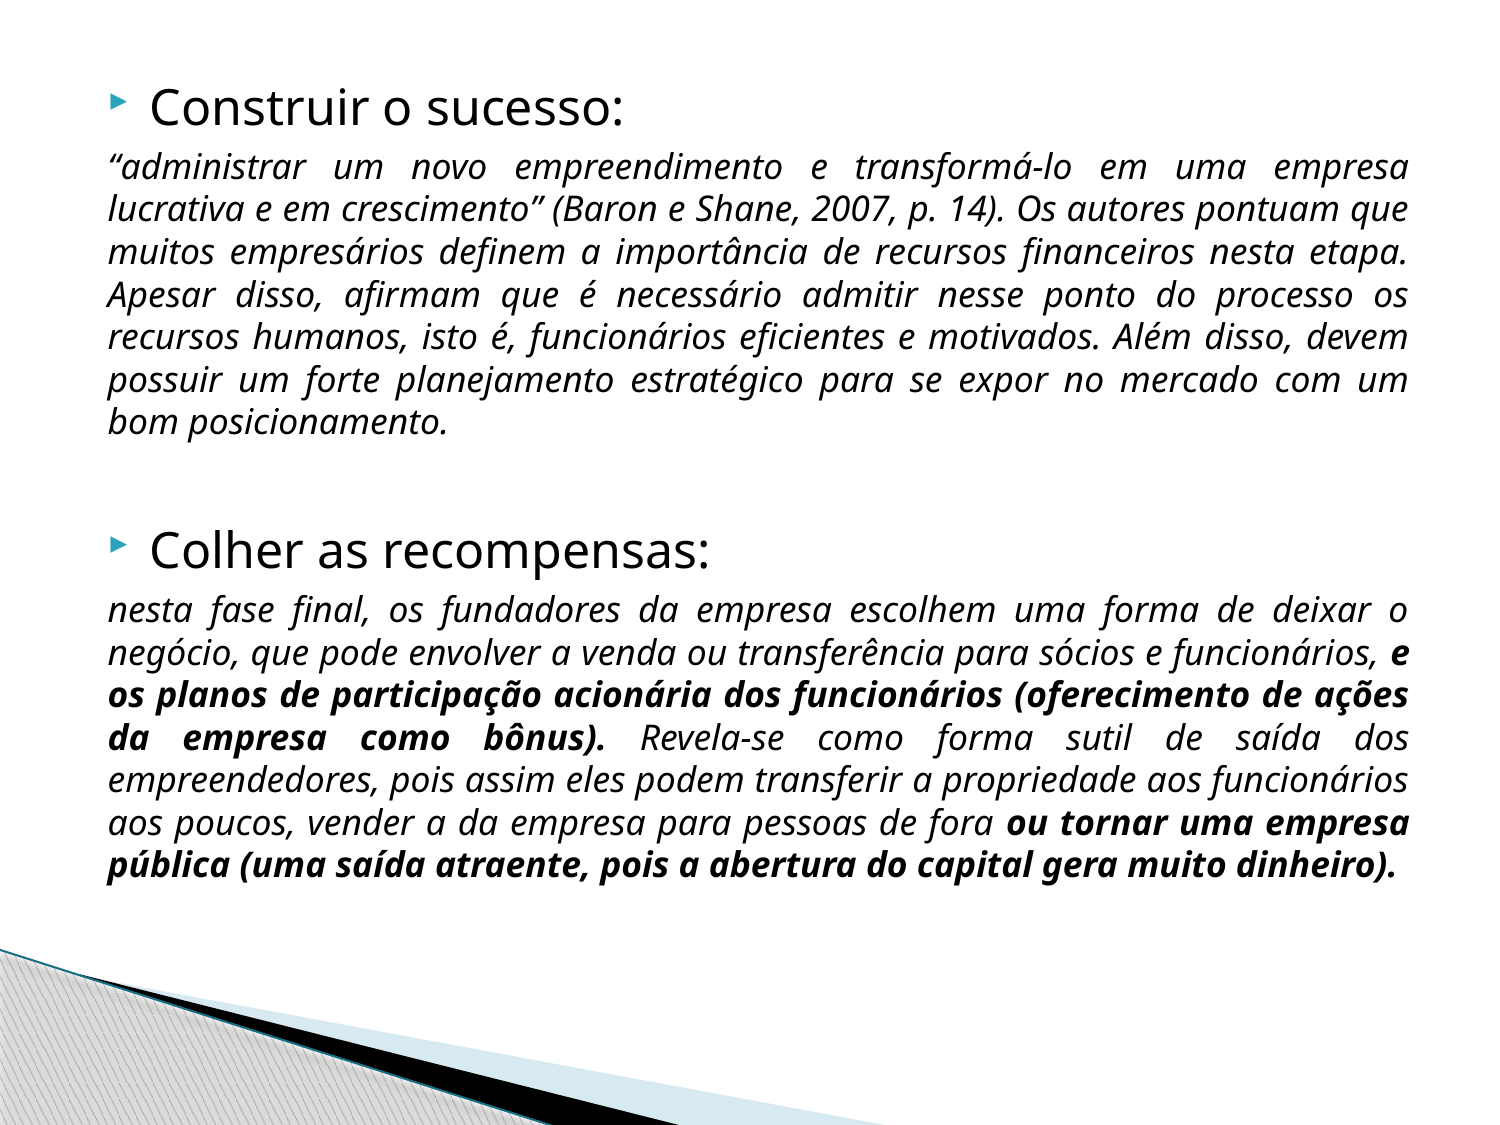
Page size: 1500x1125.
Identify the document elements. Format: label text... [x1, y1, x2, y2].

list Construir o sucesso: “administrar um novo empreendimento e transformá-lo em uma empresa lucrativa e em crescimento” (Baron e Shane, 2007, p. 14). Os autores pontuam que muitos empresários definem a importância de recursos financeiros nesta etapa. Apesar disso, afirmam que é necessário admitir nesse ponto do processo os recursos humanos, isto é, funcionários eficientes e motivados. Além disso, devem possuir um forte planejamento estratégico para se expor no mercado com um bom posicionamento. Colher as recompensas: nesta fase final, os fundadores da empresa escolhem uma forma de deixar o negócio, que pode envolver a venda ou transferência para sócios e funcionários, e os planos de participação acionária dos funcionários (oferecimento de ações da empresa como bônus). Revela-se como forma sutil de saída dos empreendedores, pois assim eles podem transferir a propriedade aos funcionários aos poucos, vender a da empresa para pessoas de fora ou tornar uma empresa pública (uma saída atraente, pois a abertura do capital gera muito dinheiro). [75, 68, 1425, 1000]
